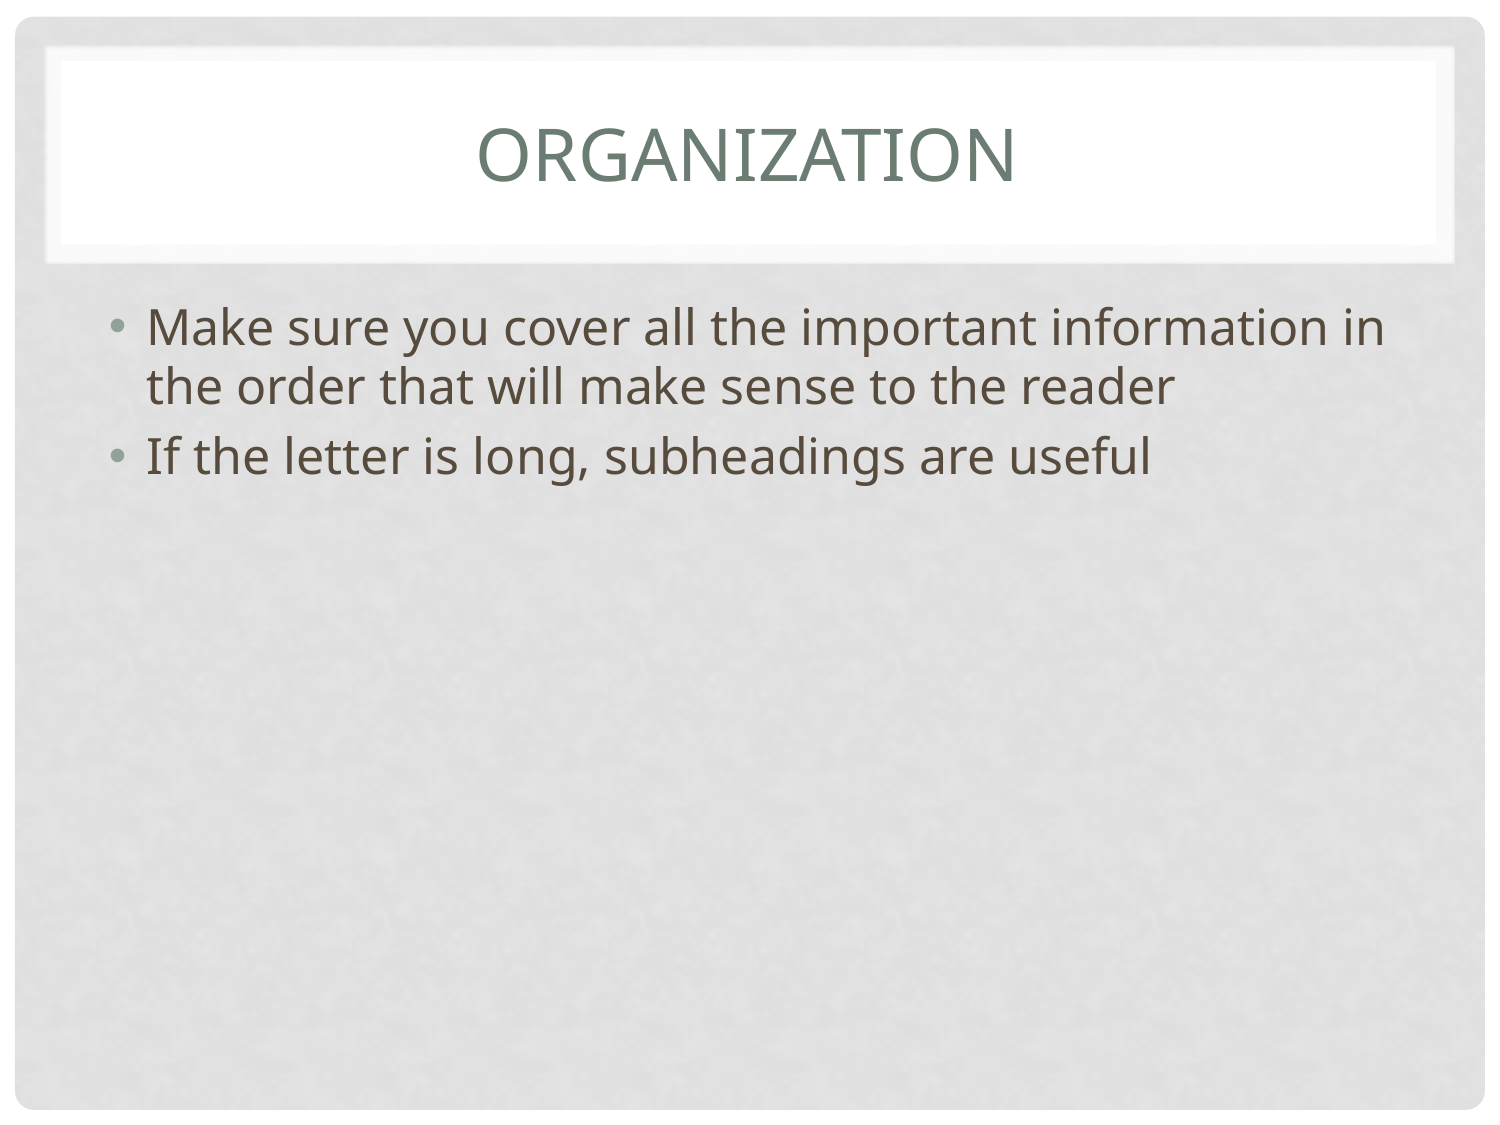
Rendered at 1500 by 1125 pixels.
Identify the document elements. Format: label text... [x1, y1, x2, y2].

title Organization [69, 66, 1425, 238]
list Make sure you cover all the important information in the order that will make sense to the reader If the letter is long, subheadings are useful [75, 287, 1425, 1005]
